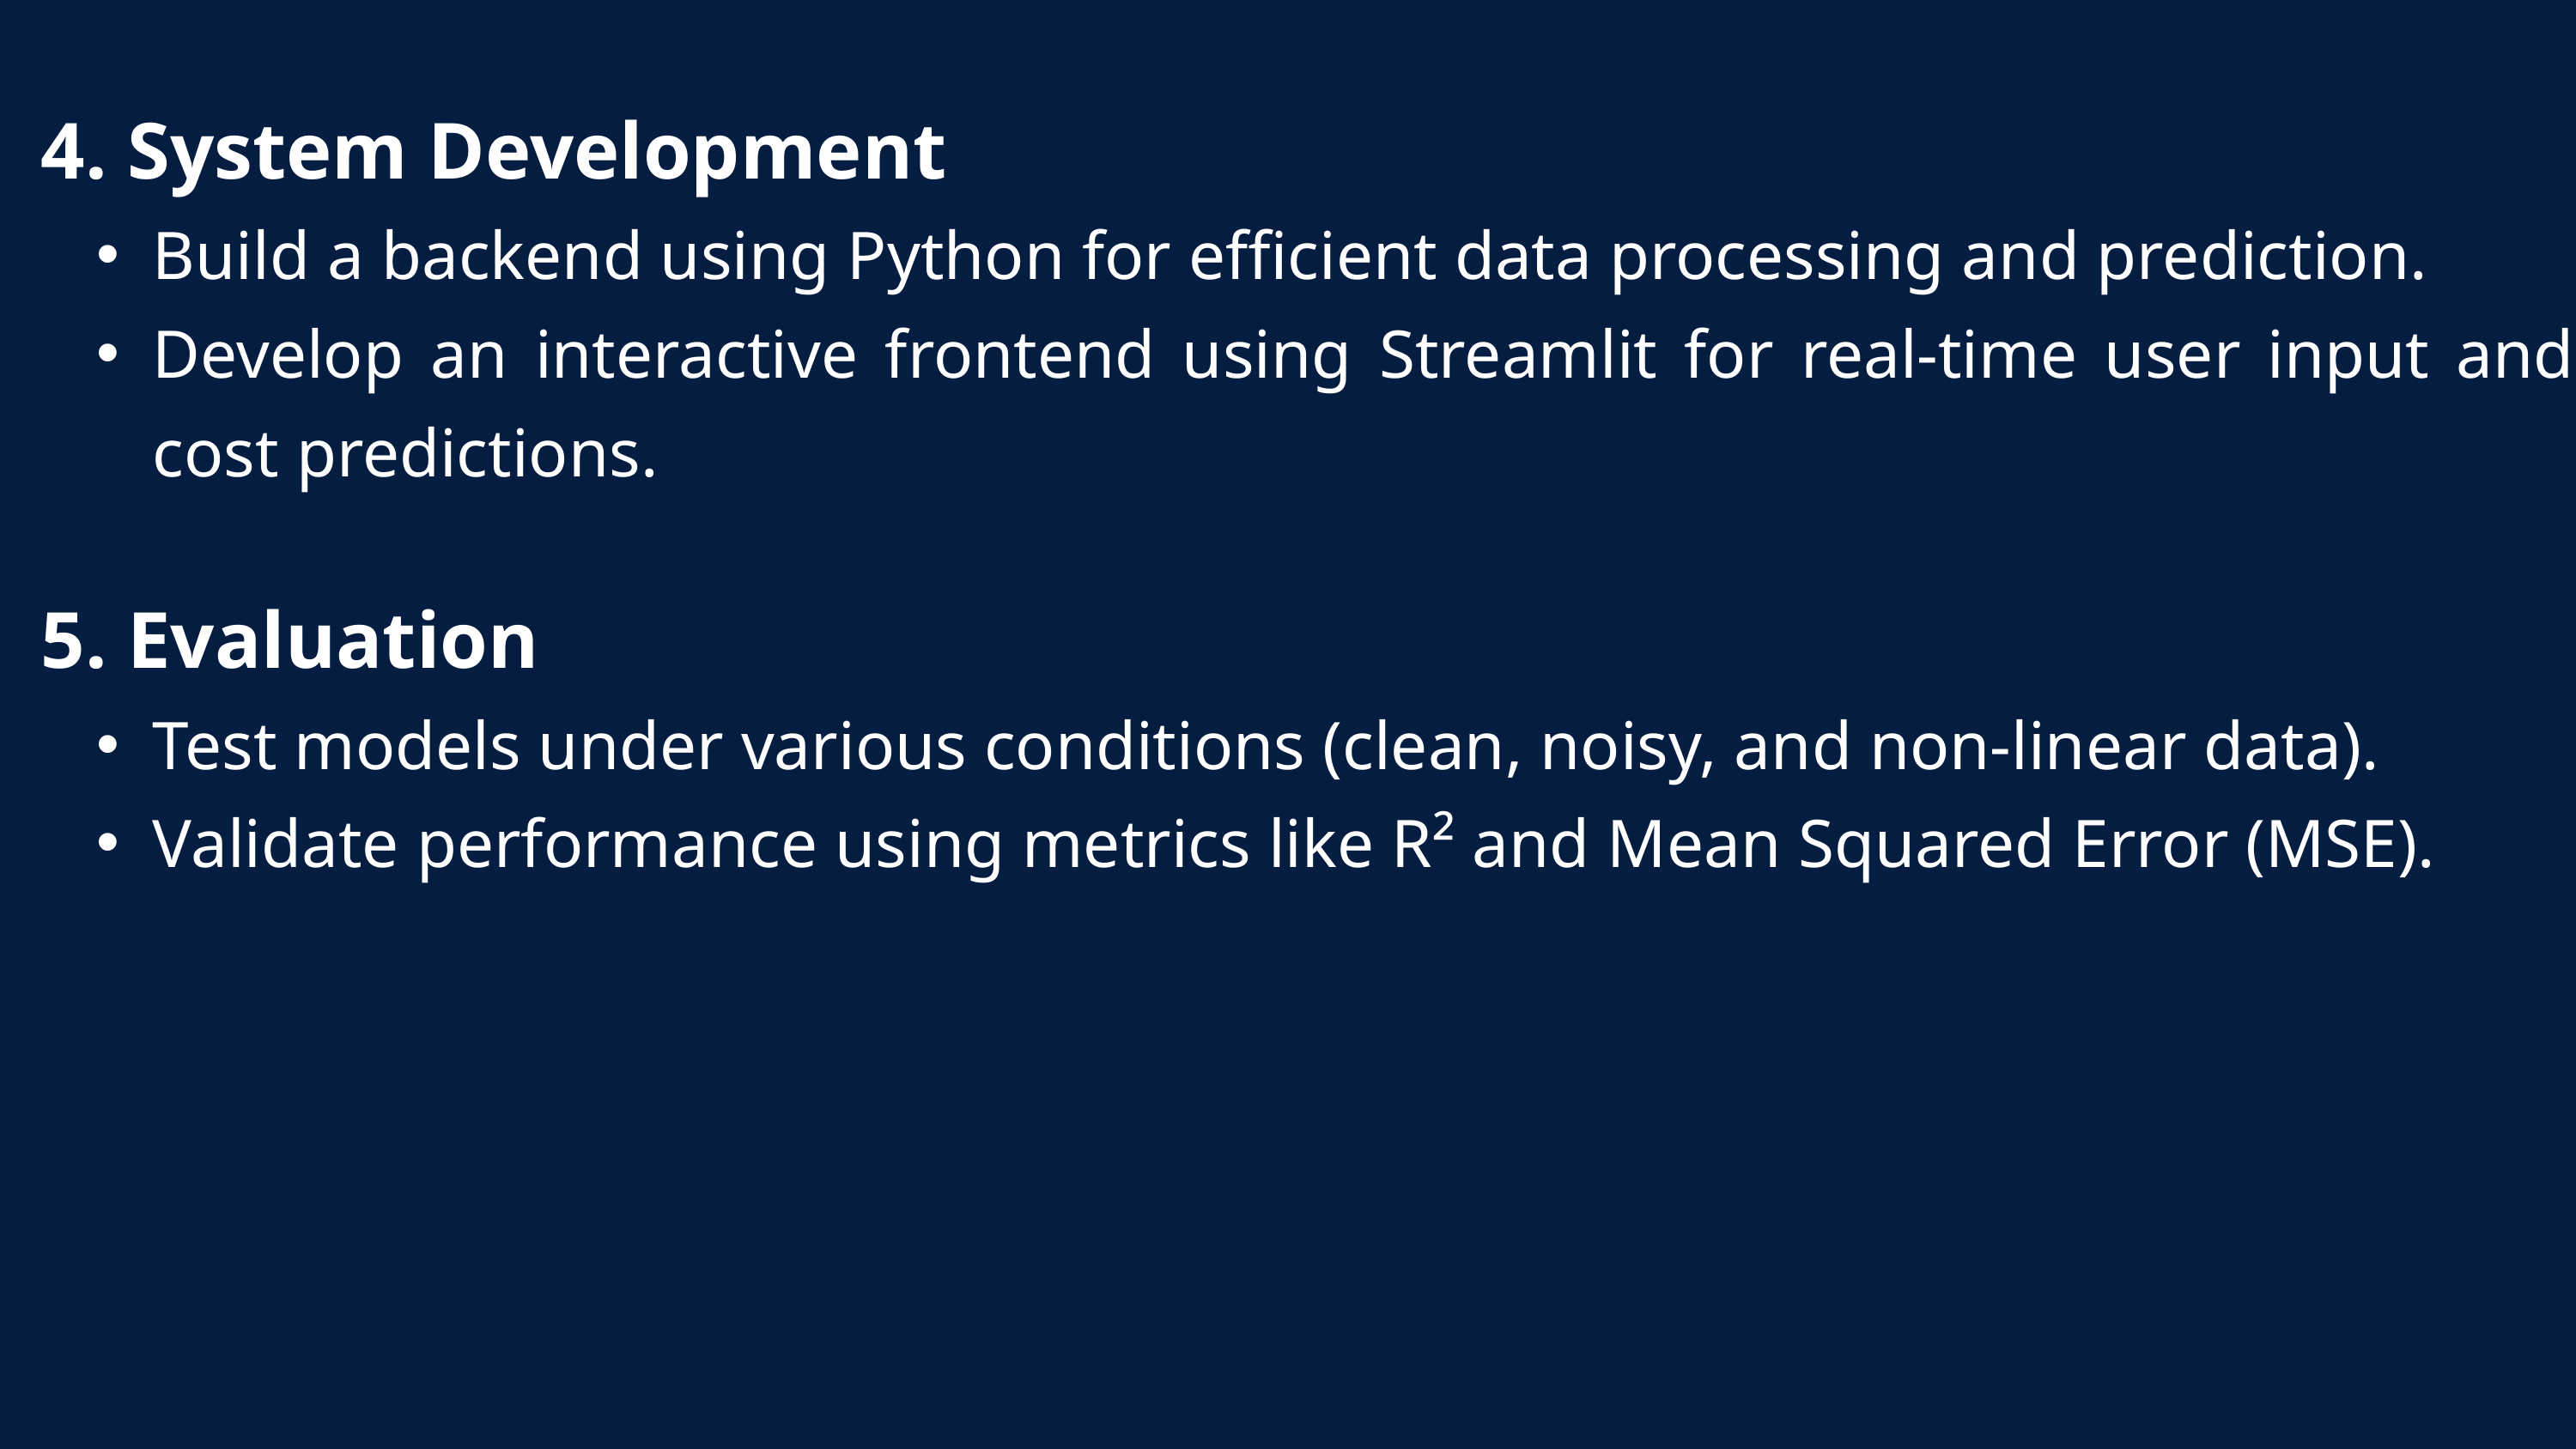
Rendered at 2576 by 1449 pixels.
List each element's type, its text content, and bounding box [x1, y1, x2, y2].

text_box 4. System Development Build a backend using Python for efficient data processing and prediction. Develop an interactive frontend using Streamlit for real-time user input and cost predictions. 5. Evaluation Test models under various conditions (clean, noisy, and non-linear data). Validate performance using metrics like R² and Mean Squared Error (MSE). [40, 77, 2576, 882]
